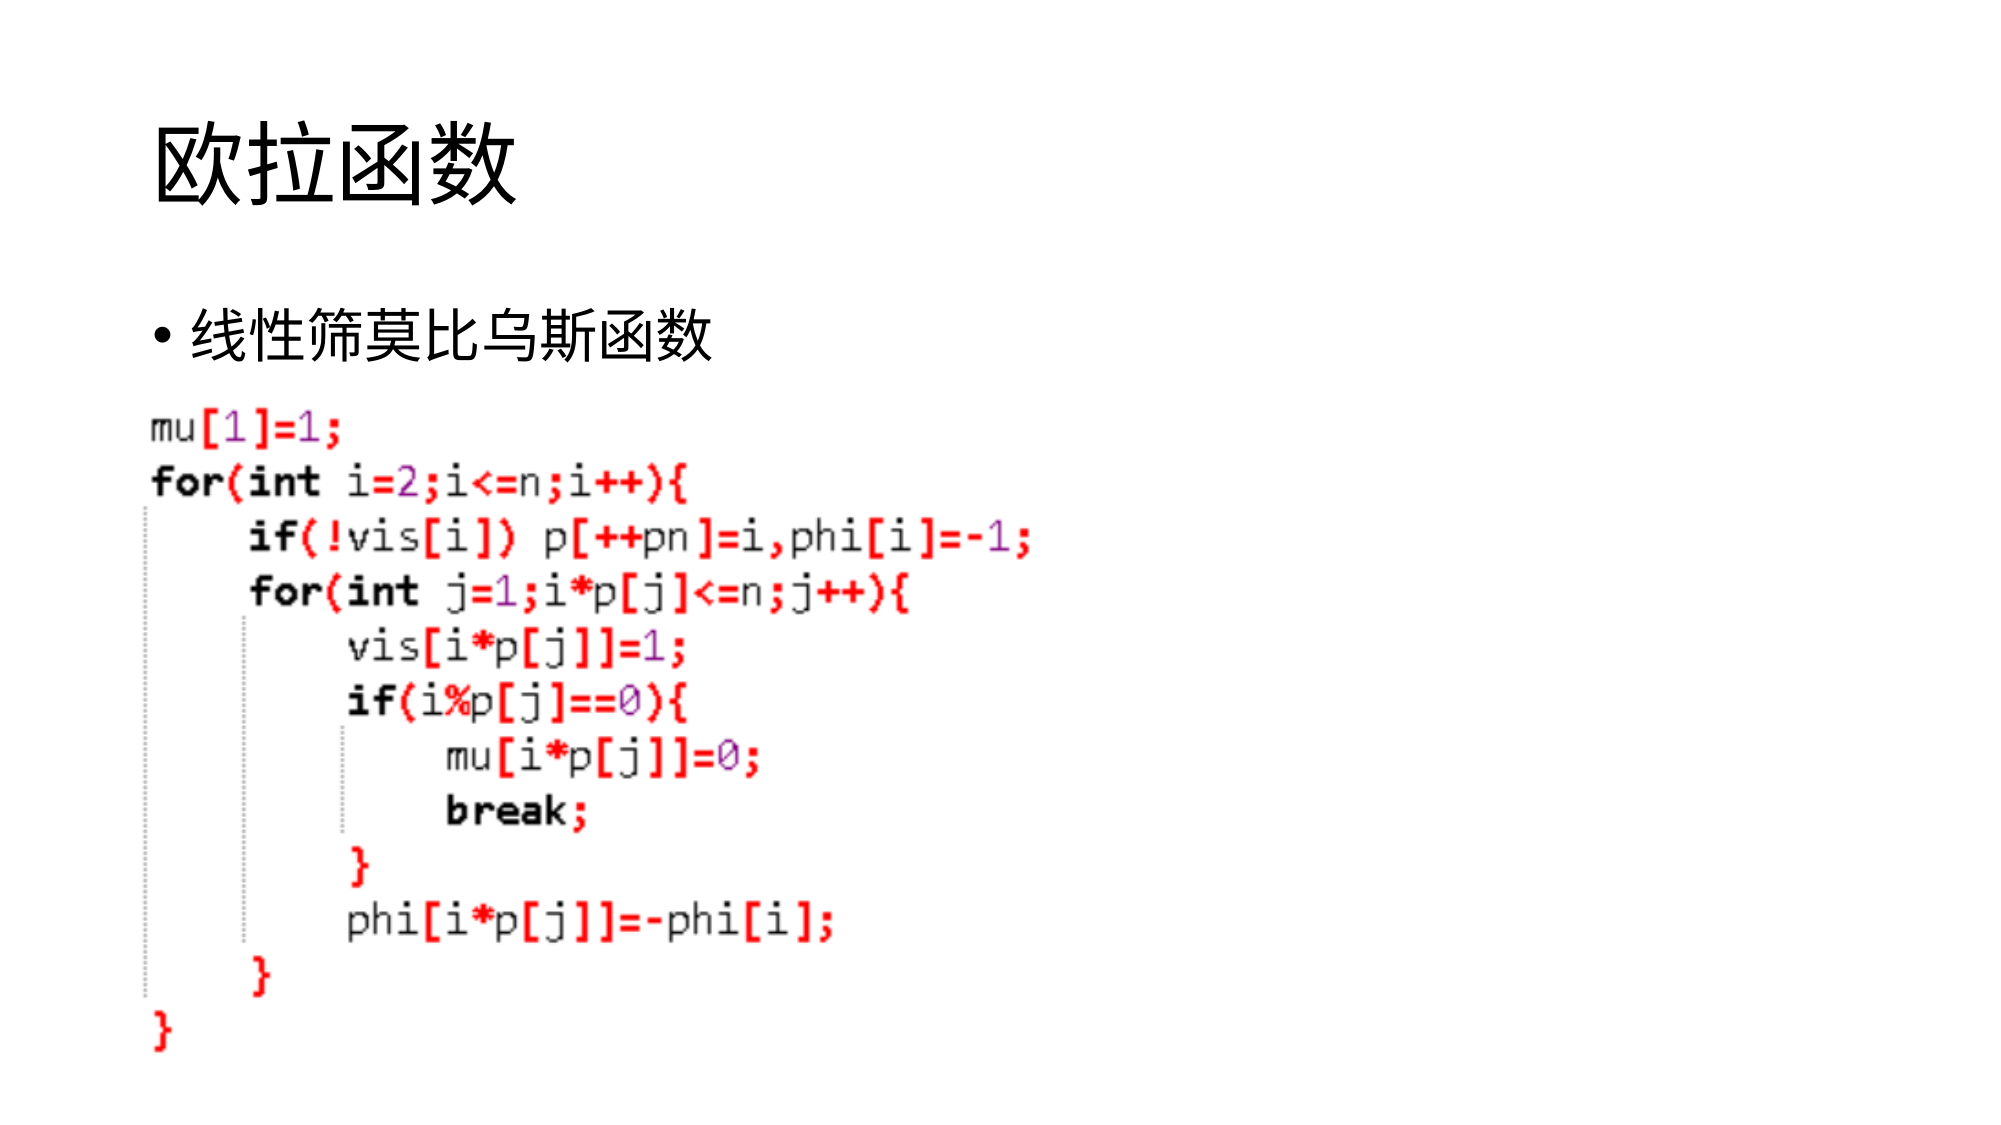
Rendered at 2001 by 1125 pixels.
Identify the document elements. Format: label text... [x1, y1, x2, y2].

title 欧拉函数 [137, 59, 1863, 278]
list 线性筛莫比乌斯函数 [137, 299, 1863, 1014]
picture [137, 390, 1110, 1058]
